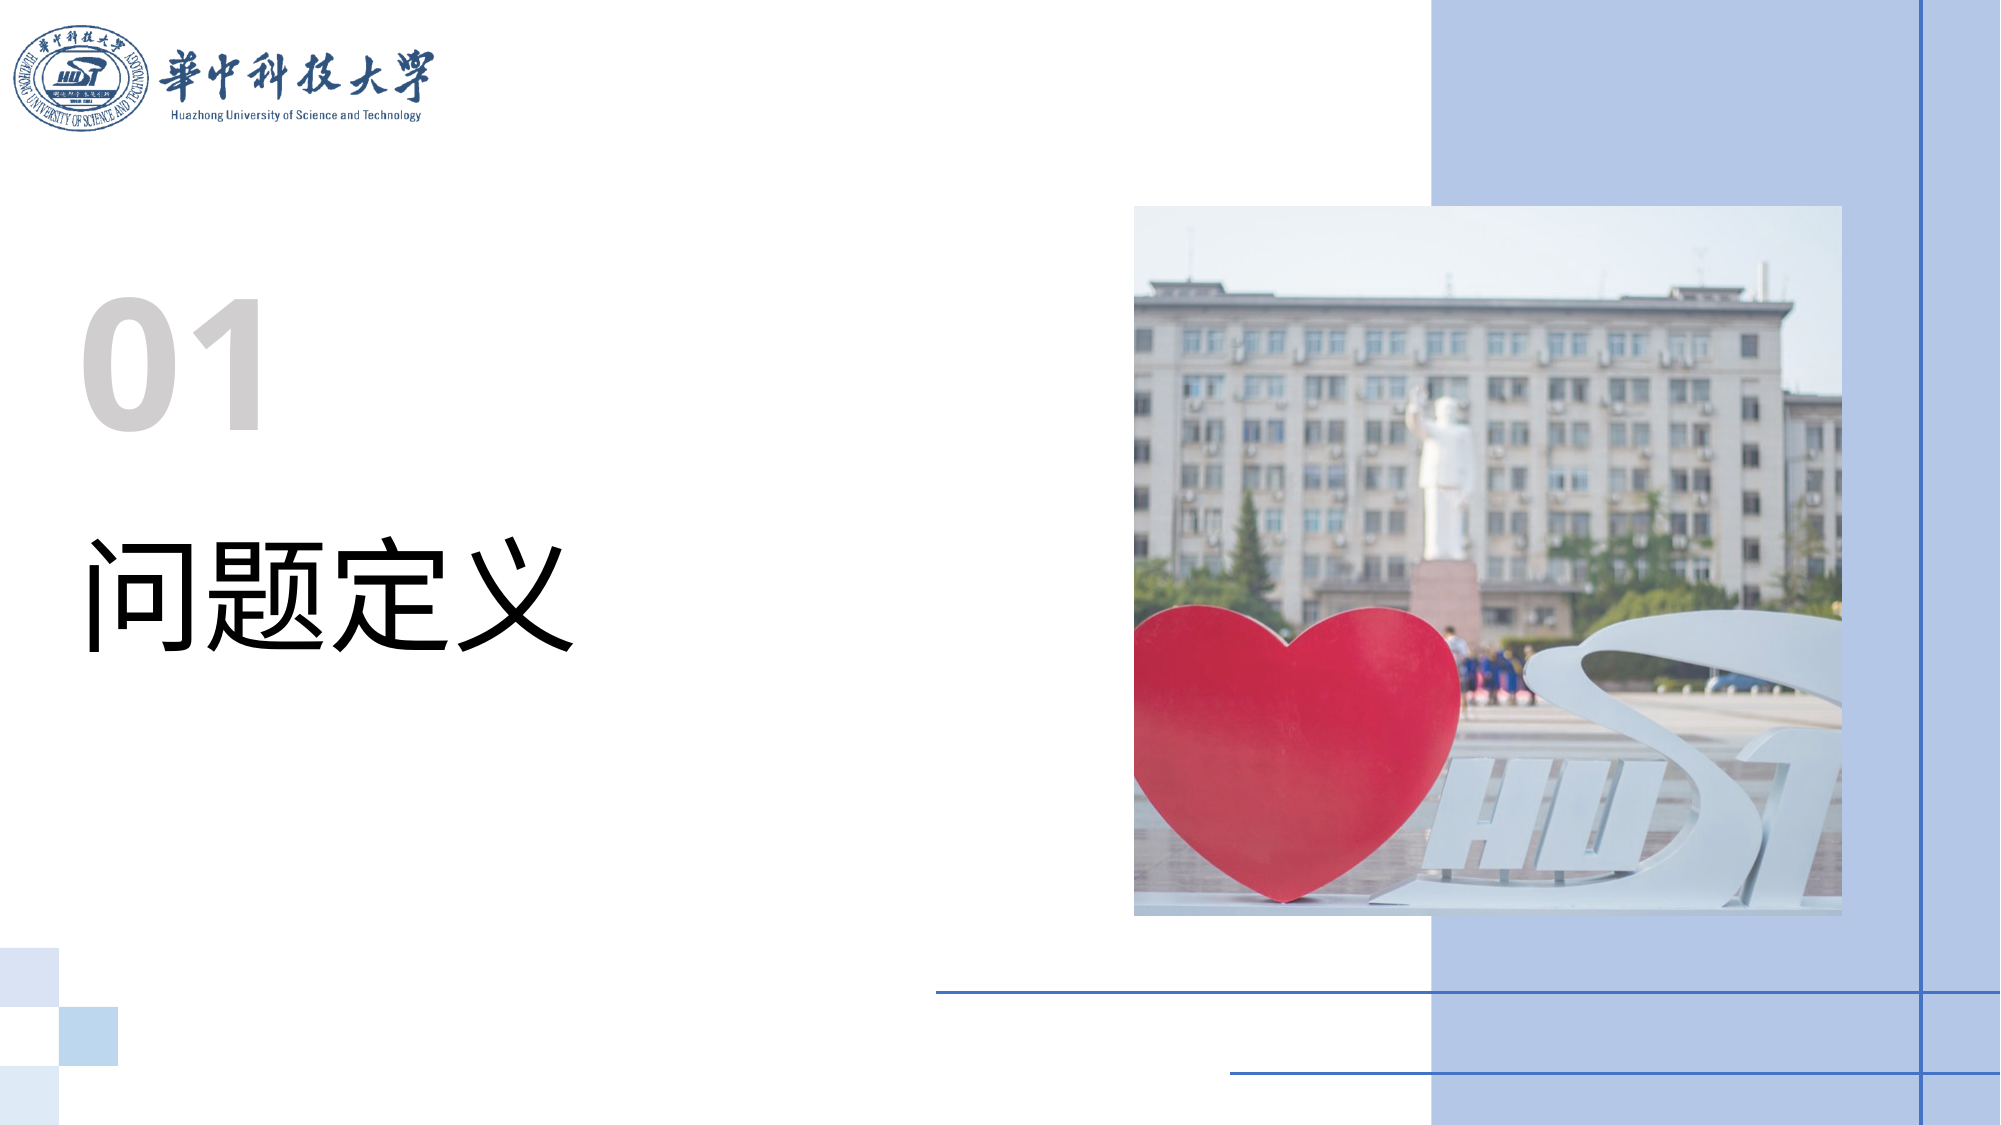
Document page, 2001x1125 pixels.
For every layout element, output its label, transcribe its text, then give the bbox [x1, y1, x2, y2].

picture [1133, 206, 1842, 916]
text_box 01 [62, 239, 303, 475]
picture [0, 0, 450, 153]
text_box 问题定义 [63, 510, 1133, 675]
